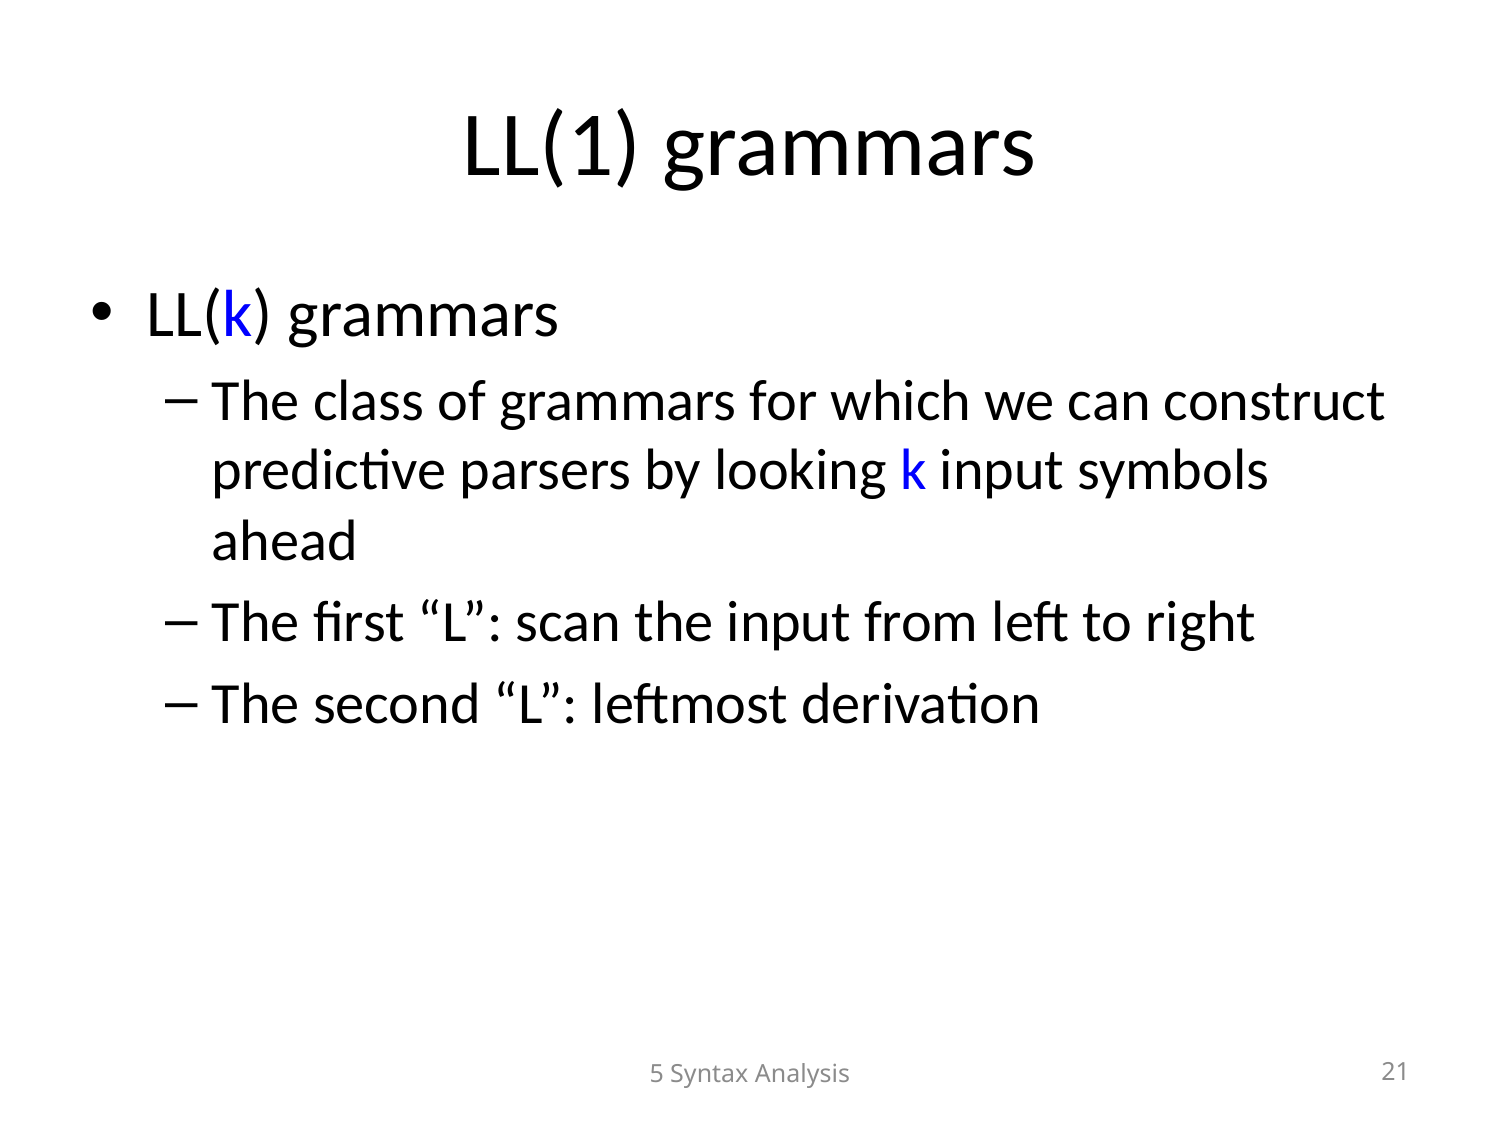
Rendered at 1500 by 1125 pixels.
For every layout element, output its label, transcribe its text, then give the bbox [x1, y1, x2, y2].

footer 5 Syntax Analysis [512, 1042, 988, 1103]
list LL(k) grammars The class of grammars for which we can construct predictive parsers by looking k input symbols ahead The first “L”: scan the input from left to right The second “L”: leftmost derivation [75, 262, 1425, 1005]
slide_number 21 [1074, 1042, 1425, 1103]
title LL(1) grammars [75, 45, 1425, 233]
